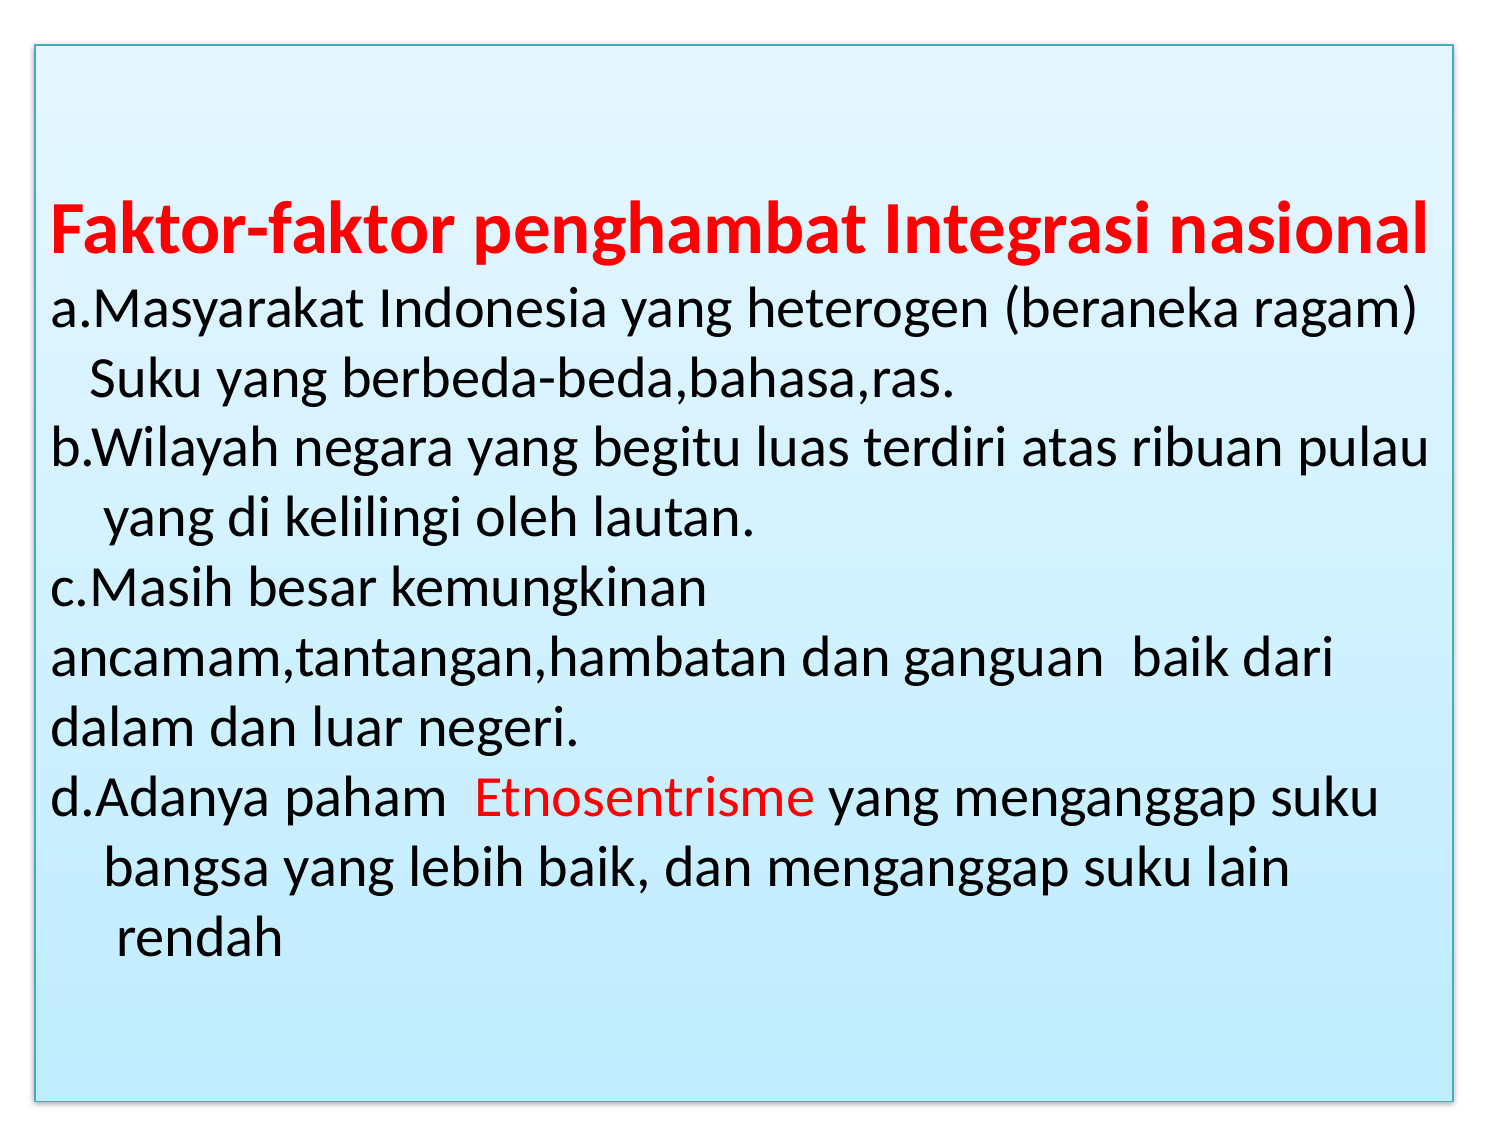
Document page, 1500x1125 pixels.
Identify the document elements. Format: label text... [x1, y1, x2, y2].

title Faktor-faktor penghambat Integrasi nasional a.Masyarakat Indonesia yang heterogen (beraneka ragam) Suku yang berbeda-beda,bahasa,ras. b.Wilayah negara yang begitu luas terdiri atas ribuan pulau yang di kelilingi oleh lautan. c.Masih besar kemungkinan ancamam,tantangan,hambatan dan ganguan baik dari dalam dan luar negeri. d.Adanya paham Etnosentrisme yang menganggap suku bangsa yang lebih baik, dan menganggap suku lain rendah [34, 44, 1454, 1102]
